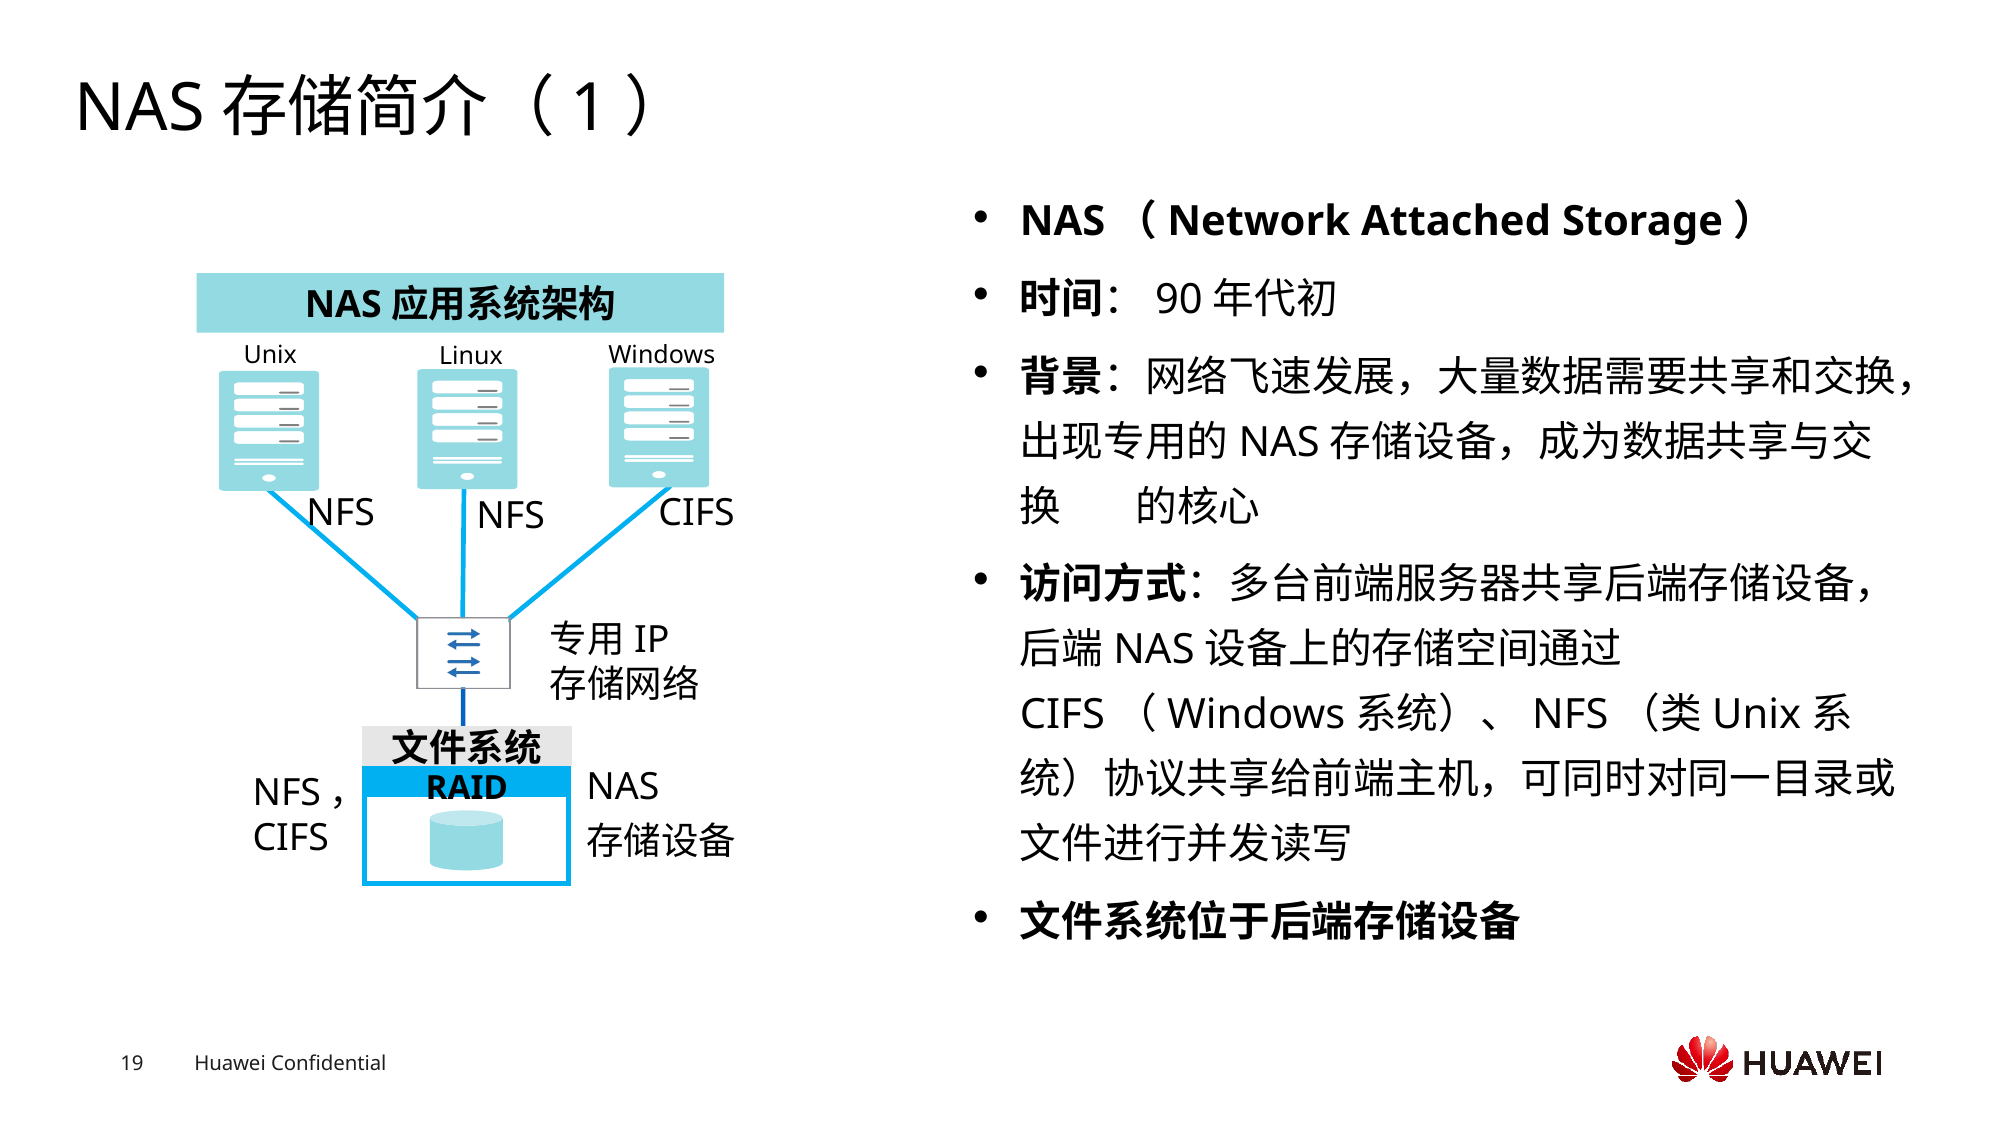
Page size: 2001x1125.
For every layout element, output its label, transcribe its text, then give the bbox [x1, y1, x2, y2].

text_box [196, 273, 783, 884]
list NAS（Network Attached Storage） 时间：90年代初 背景：网络飞速发展，大量数据需要共享和交换，出现专用的NAS存储设备，成为数据共享与交换 的核心 访问方式：多台前端服务器共享后端存储设备，后端NAS设备上的存储空间通过CIFS（Windows系统）、NFS（类Unix系统）协议共享给前端主机，可同时对同一目录或文件进行并发读写 文件系统位于后端存储设备 [959, 172, 1928, 992]
picture [1672, 1036, 1881, 1082]
title NAS存储简介（1） [74, 73, 1928, 154]
